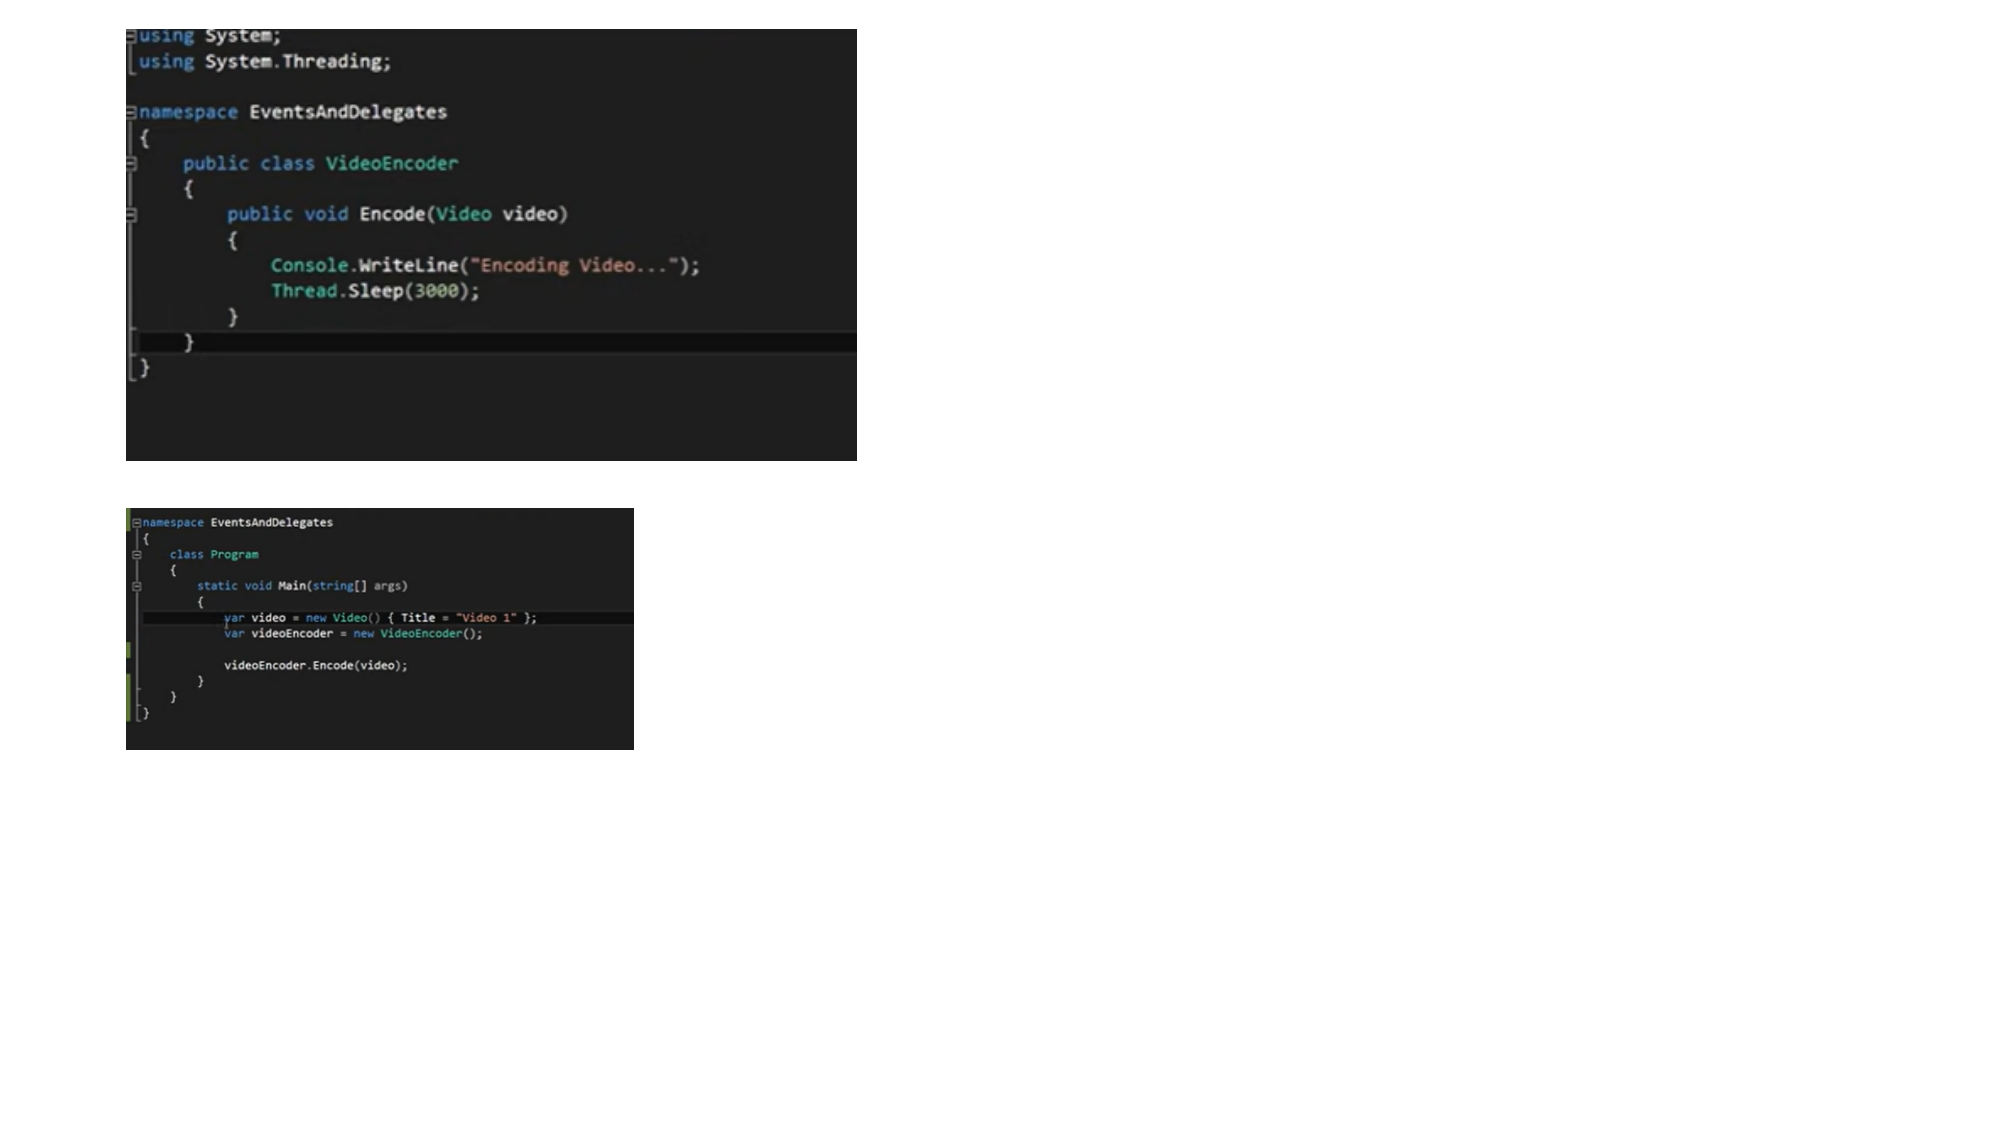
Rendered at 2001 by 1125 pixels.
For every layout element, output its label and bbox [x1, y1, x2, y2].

picture [126, 29, 857, 462]
picture [126, 508, 634, 750]
